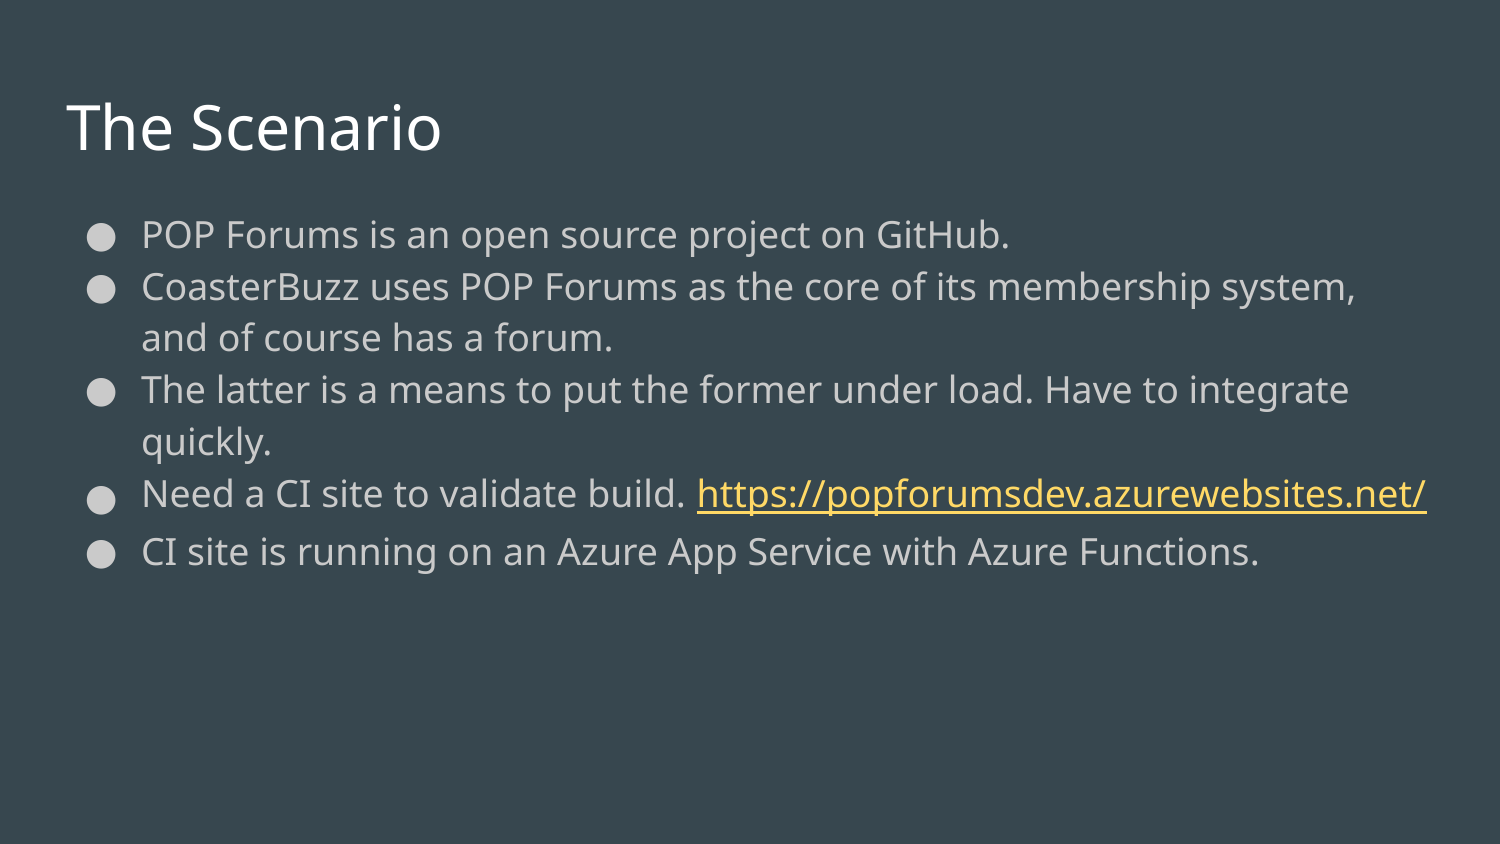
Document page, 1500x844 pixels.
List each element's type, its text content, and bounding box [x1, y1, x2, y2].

list POP Forums is an open source project on GitHub. CoasterBuzz uses POP Forums as the core of its membership system, and of course has a forum. The latter is a means to put the former under load. Have to integrate quickly. Need a CI site to validate build. https://popforumsdev.azurewebsites.net/ CI site is running on an Azure App Service with Azure Functions. [51, 189, 1449, 750]
title The Scenario [51, 72, 1449, 167]
